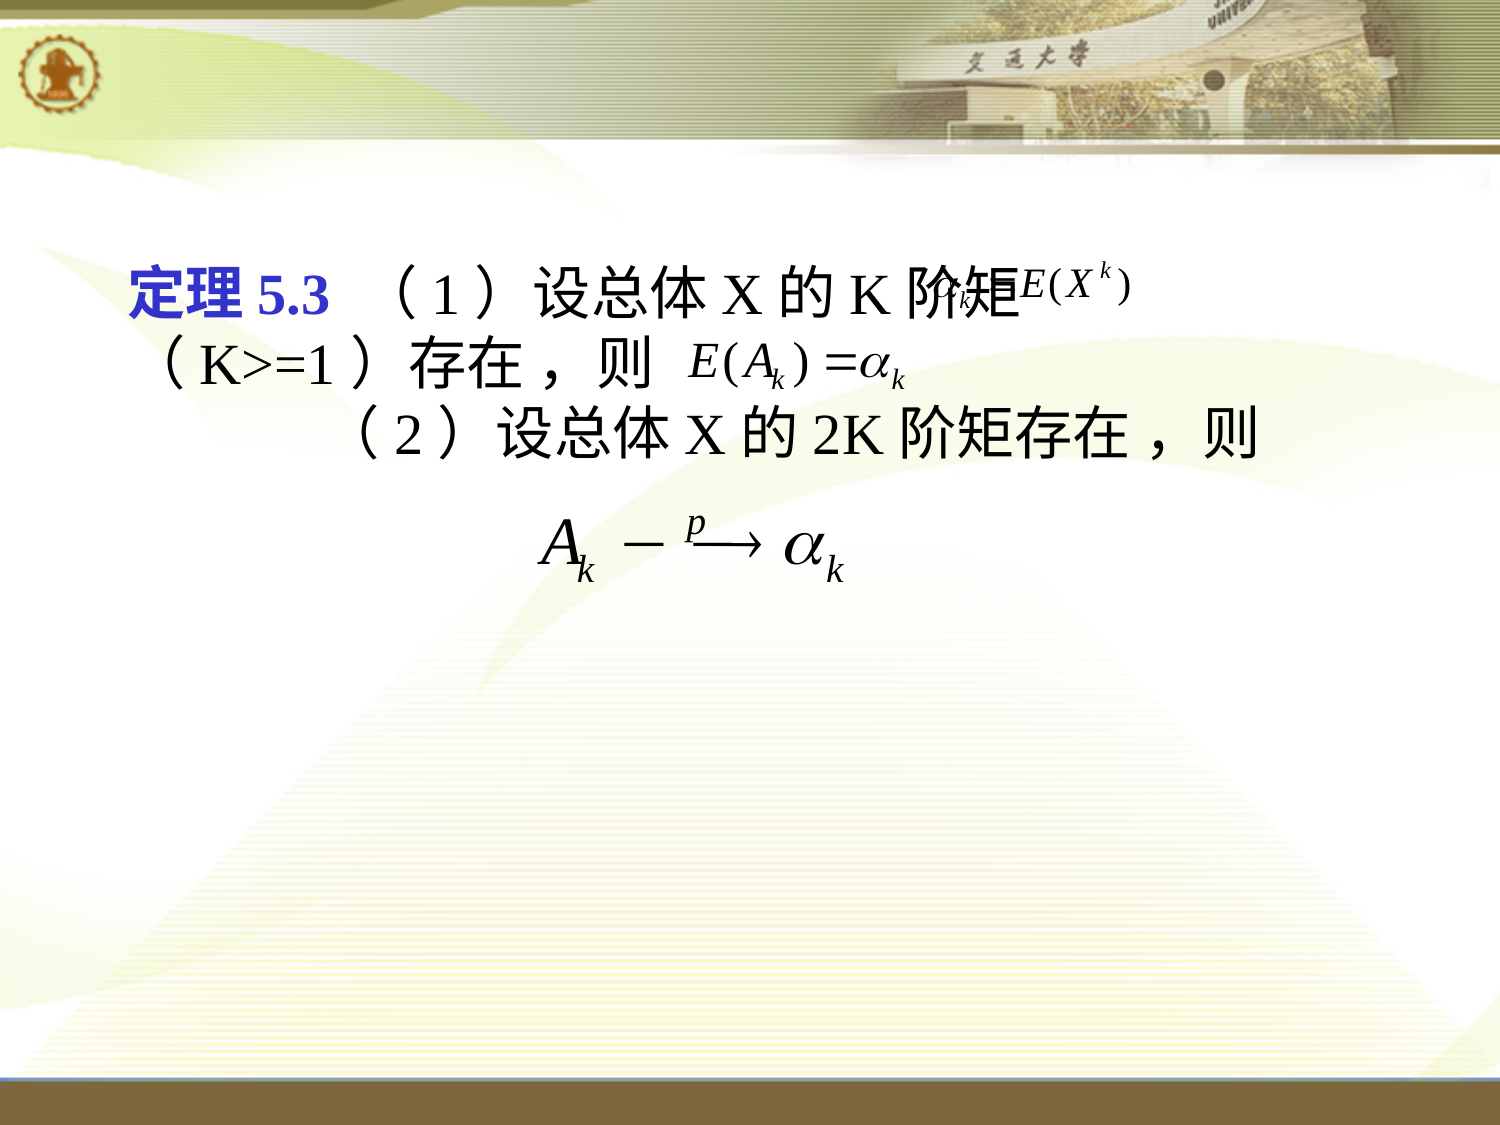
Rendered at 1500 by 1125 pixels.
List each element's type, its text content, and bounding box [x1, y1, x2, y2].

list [926, 252, 1141, 319]
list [525, 491, 859, 599]
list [678, 325, 916, 403]
picture [0, 0, 1500, 1125]
title 定理5.3 （1）设总体X的K阶矩 （K>=1）存在 ，则 （2）设总体X的2K阶矩存在 ，则 [111, 302, 1388, 491]
